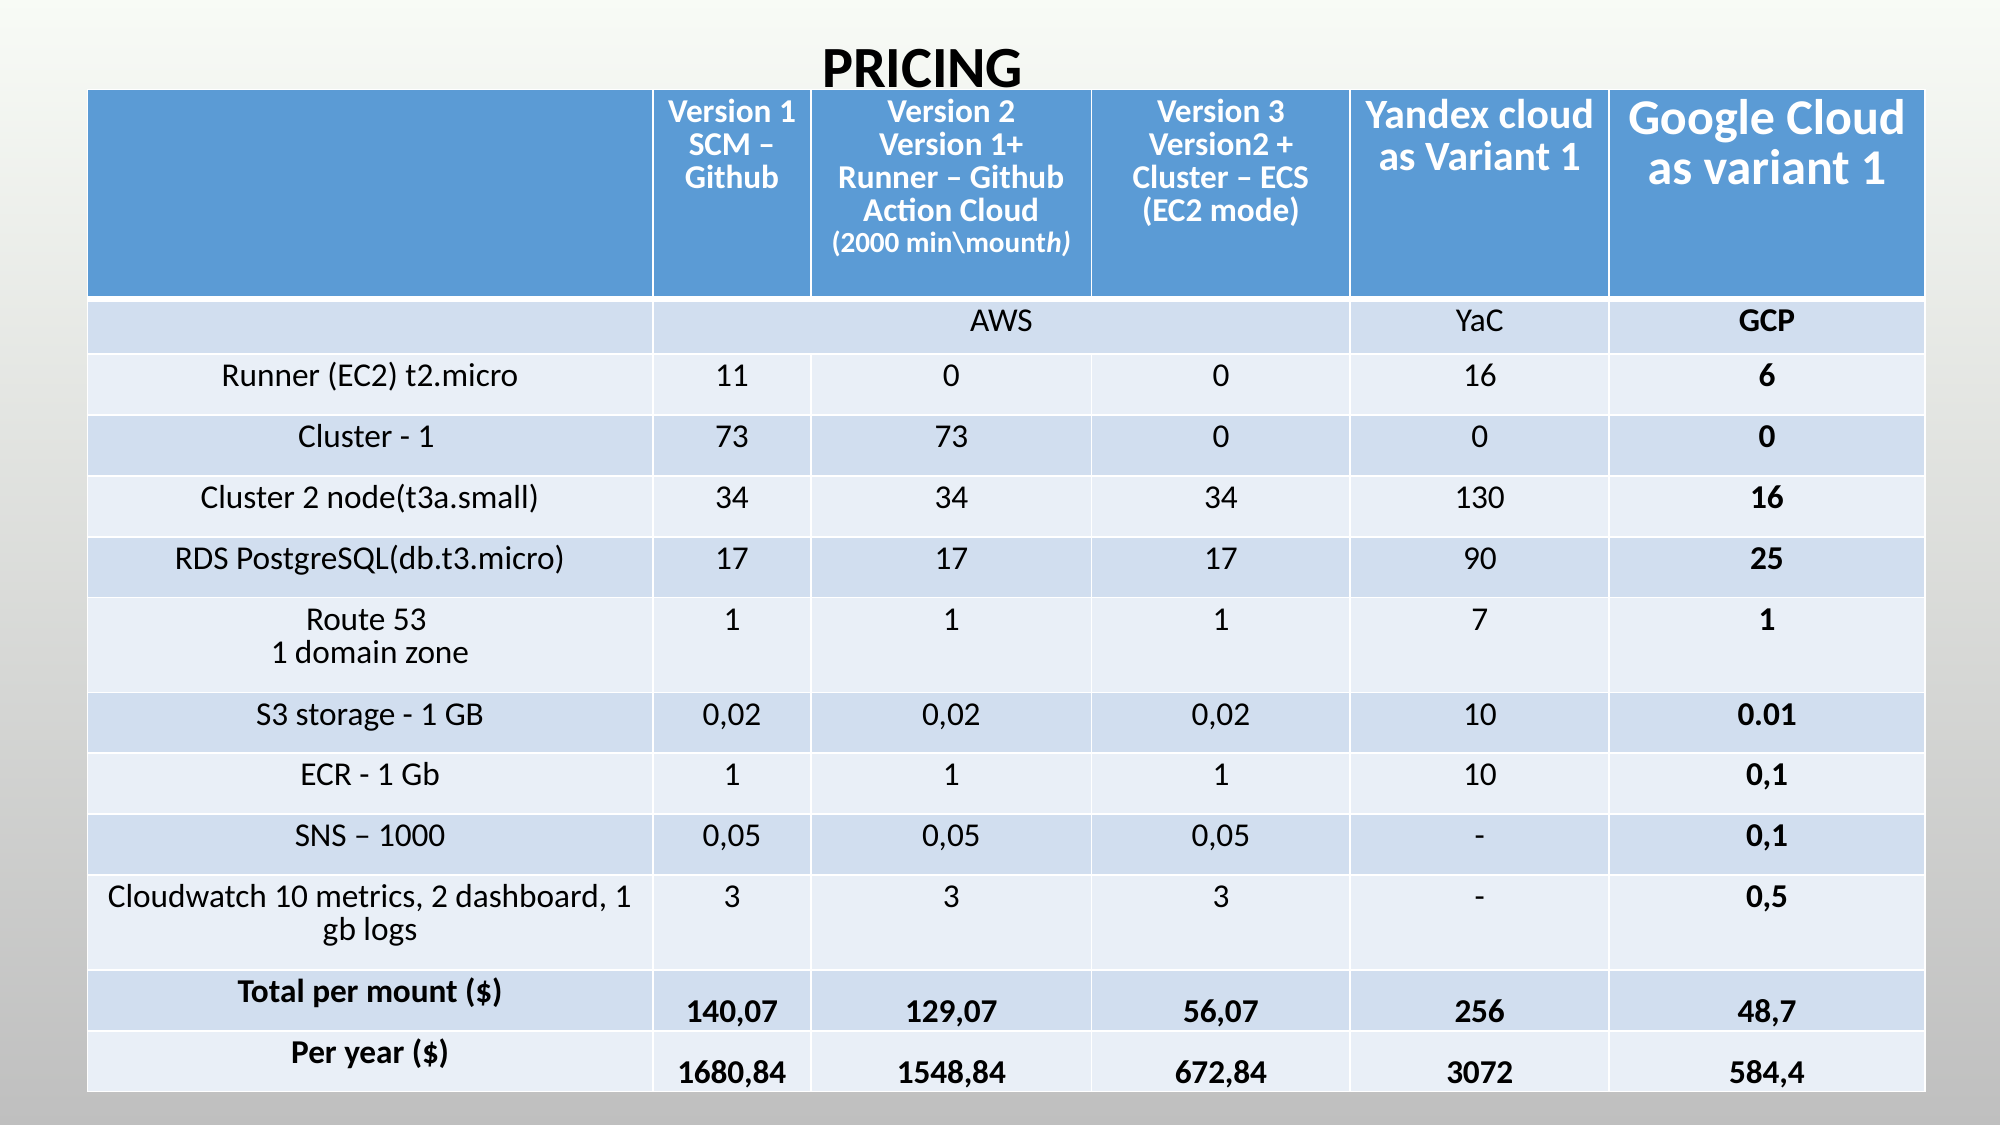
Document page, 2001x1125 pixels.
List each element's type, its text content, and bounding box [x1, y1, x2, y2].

table_header Version 2 Version 1+ Runner – Github Action Cloud (2000 min\mounth) [812, 90, 1091, 296]
table_cell [88, 302, 652, 353]
table_cell 34 [812, 477, 1091, 536]
table_cell 0 [1351, 416, 1608, 475]
table_cell - [1351, 876, 1608, 969]
table_header [88, 90, 652, 296]
text_box PRICING [807, 21, 1038, 89]
table_cell 140,07 [654, 971, 810, 1030]
table_cell 90 [1351, 538, 1608, 597]
table_cell 584,4 [1610, 1032, 1924, 1091]
table_cell ECR - 1 Gb [88, 754, 652, 813]
table_cell AWS [654, 302, 1349, 353]
table_cell 0.01 [1610, 693, 1924, 752]
table_cell 1 [812, 754, 1091, 813]
table_cell 73 [812, 416, 1091, 475]
table_cell 1 [1610, 598, 1924, 692]
table_cell Route 53 1 domain zone [88, 598, 652, 692]
table_cell YaC [1351, 302, 1608, 353]
table_cell 17 [812, 538, 1091, 597]
table_cell 25 [1610, 538, 1924, 597]
table_cell 16 [1351, 355, 1608, 414]
table_cell 0,02 [654, 693, 810, 752]
table_cell Total per mount ($) [88, 971, 652, 1030]
table_cell 56,07 [1092, 971, 1349, 1030]
table_header Version 3 Version2 + Cluster – ECS (EC2 mode) [1092, 90, 1349, 296]
table_cell 0,05 [654, 815, 810, 874]
table_cell Cloudwatch 10 metrics, 2 dashboard, 1 gb logs [88, 876, 652, 969]
table_cell 0,5 [1610, 876, 1924, 969]
table_header Yandex cloud as Variant 1 [1351, 90, 1608, 296]
table_cell 34 [1092, 477, 1349, 536]
table_cell 130 [1351, 477, 1608, 536]
table_header Google Cloud as variant 1 [1610, 90, 1924, 296]
table_cell 48,7 [1610, 971, 1924, 1030]
table_cell 1 [1092, 598, 1349, 692]
table_cell 73 [654, 416, 810, 475]
table_cell 0,1 [1610, 815, 1924, 874]
table_cell GCP [1610, 302, 1924, 353]
table_cell 0,02 [812, 693, 1091, 752]
table_cell 3 [654, 876, 810, 969]
table_cell 10 [1351, 693, 1608, 752]
table_cell 1 [654, 754, 810, 813]
table_cell 0,05 [1092, 815, 1349, 874]
table_cell RDS PostgreSQL(db.t3.micro) [88, 538, 652, 597]
table_cell 1 [812, 598, 1091, 692]
table_cell 0 [1092, 355, 1349, 414]
table_cell Cluster - 1 [88, 416, 652, 475]
table_cell 11 [654, 355, 810, 414]
table_cell Runner (EC2) t2.micro [88, 355, 652, 414]
table_cell 10 [1351, 754, 1608, 813]
table_cell 6 [1610, 355, 1924, 414]
table_cell 256 [1351, 971, 1608, 1030]
table_cell 672,84 [1092, 1032, 1349, 1091]
table_cell 34 [654, 477, 810, 536]
table_cell 17 [1092, 538, 1349, 597]
table_cell 0 [812, 355, 1091, 414]
table_cell 17 [654, 538, 810, 597]
table_header Version 1 SCM – Github [654, 90, 810, 296]
table_cell 1680,84 [654, 1032, 810, 1091]
table_cell Cluster 2 node(t3a.small) [88, 477, 652, 536]
table_cell 16 [1610, 477, 1924, 536]
table_cell 3 [812, 876, 1091, 969]
table_cell 1548,84 [812, 1032, 1091, 1091]
table_cell 1 [654, 598, 810, 692]
table_cell 0,02 [1092, 693, 1349, 752]
table_cell 3 [1092, 876, 1349, 969]
table_cell 0,05 [812, 815, 1091, 874]
table_cell 7 [1351, 598, 1608, 692]
table_cell 0 [1092, 416, 1349, 475]
table_cell 129,07 [812, 971, 1091, 1030]
table_cell 0,1 [1610, 754, 1924, 813]
table_cell Per year ($) [88, 1032, 652, 1091]
table_cell - [1351, 815, 1608, 874]
table_cell 0 [1610, 416, 1924, 475]
table_cell S3 storage - 1 GB [88, 693, 652, 752]
table_cell 1 [1092, 754, 1349, 813]
table_cell SNS – 1000 [88, 815, 652, 874]
table_cell 3072 [1351, 1032, 1608, 1091]
